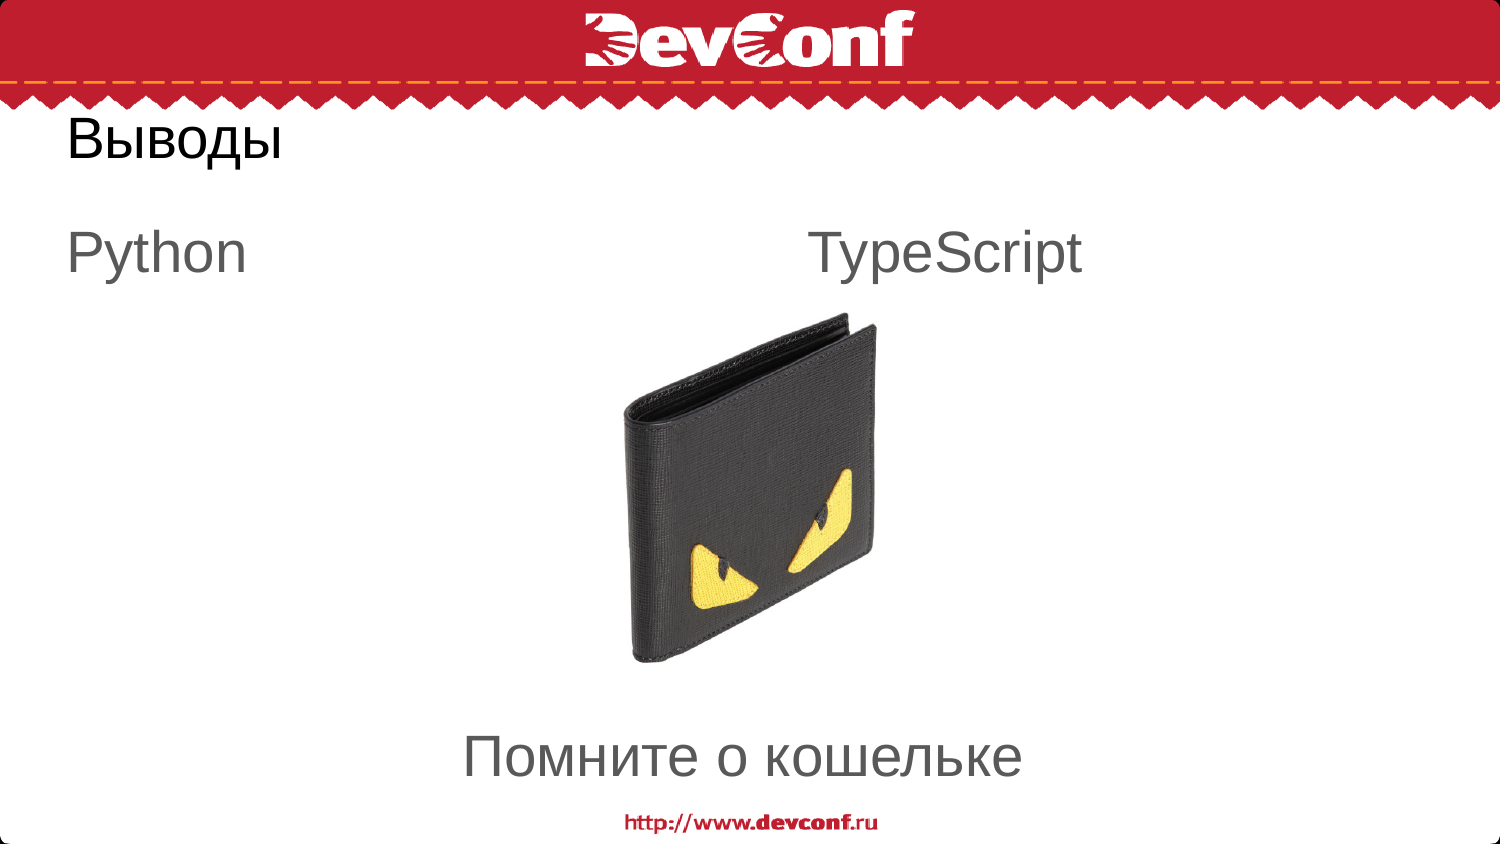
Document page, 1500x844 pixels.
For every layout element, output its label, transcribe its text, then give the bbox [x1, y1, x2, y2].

list TypeScript [792, 189, 1500, 283]
picture [0, 0, 1500, 844]
list Помните о кошельке [447, 692, 1053, 787]
list Python [51, 189, 770, 283]
title Выводы [51, 85, 1449, 180]
